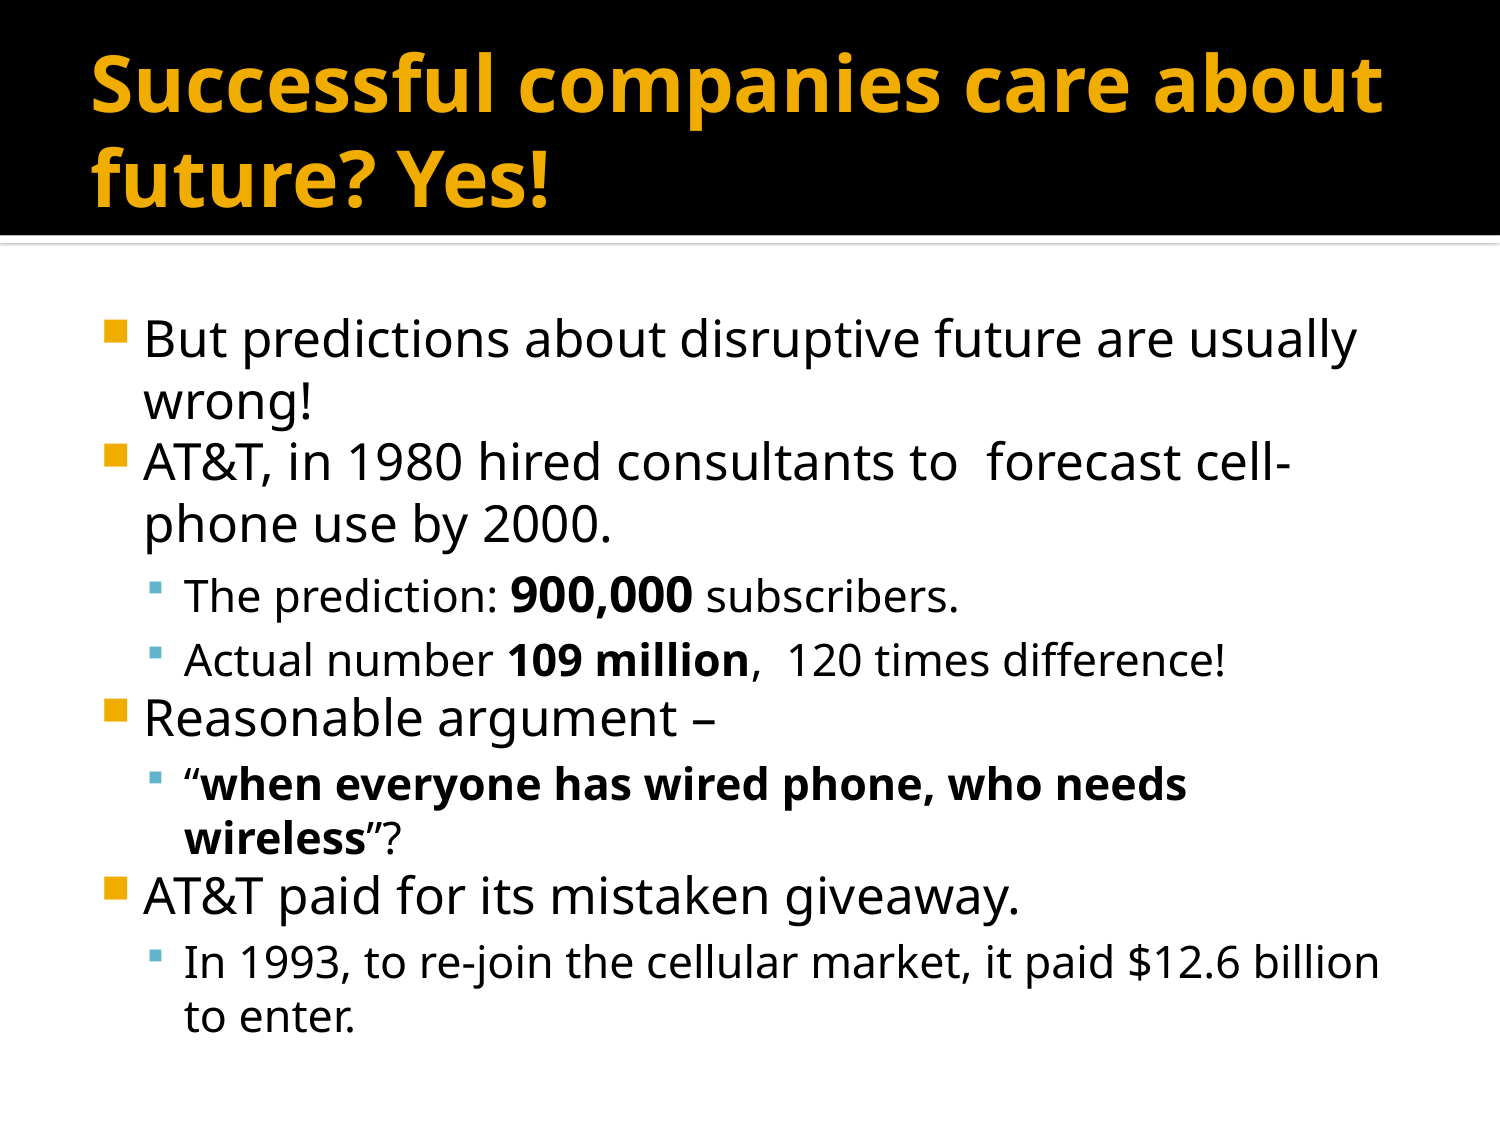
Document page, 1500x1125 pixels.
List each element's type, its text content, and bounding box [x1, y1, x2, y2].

list But predictions about disruptive future are usually wrong! AT&T, in 1980 hired consultants to forecast cell-phone use by 2000. The prediction: 900,000 subscribers. Actual number 109 million, 120 times difference! Reasonable argument – “when everyone has wired phone, who needs wireless”? AT&T paid for its mistaken giveaway. In 1993, to re-join the cellular market, it paid $12.6 billion to enter. [75, 291, 1425, 1050]
title Successful companies care about future? Yes! [75, 25, 1425, 231]
